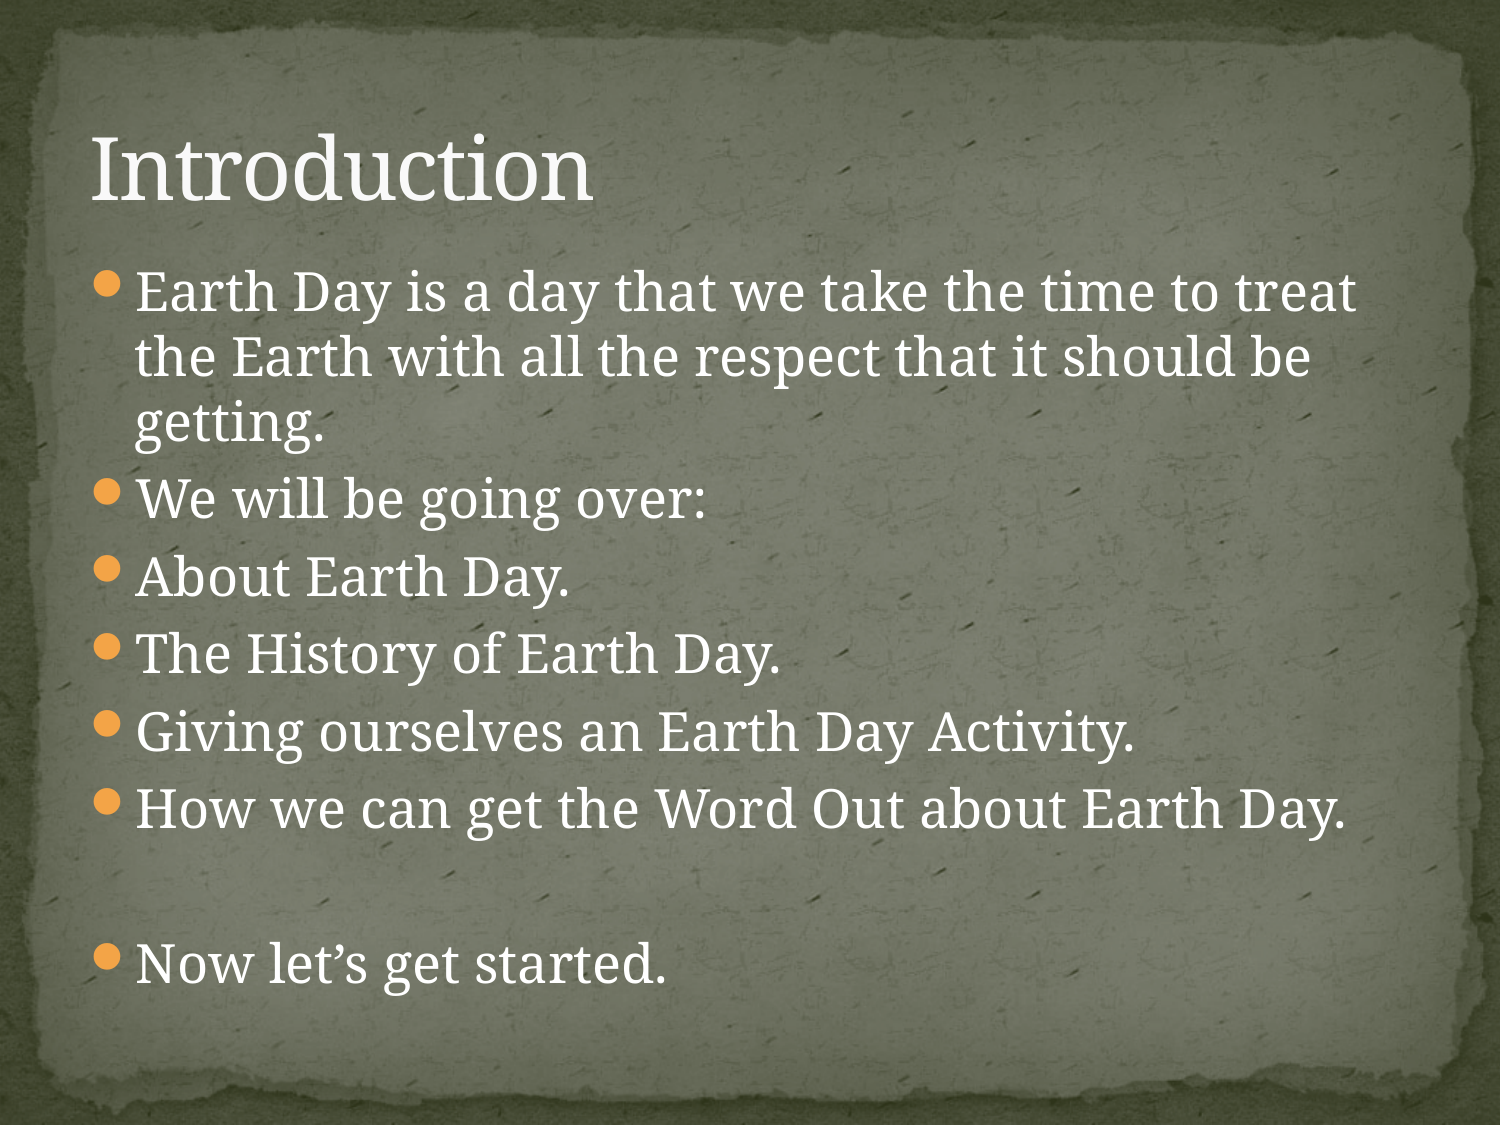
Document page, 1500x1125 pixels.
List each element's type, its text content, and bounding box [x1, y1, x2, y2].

list Earth Day is a day that we take the time to treat the Earth with all the respect that it should be getting. We will be going over: About Earth Day. The History of Earth Day. Giving ourselves an Earth Day Activity. How we can get the Word Out about Earth Day. Now let’s get started. [75, 249, 1425, 1000]
title Introduction [74, 24, 1425, 225]
